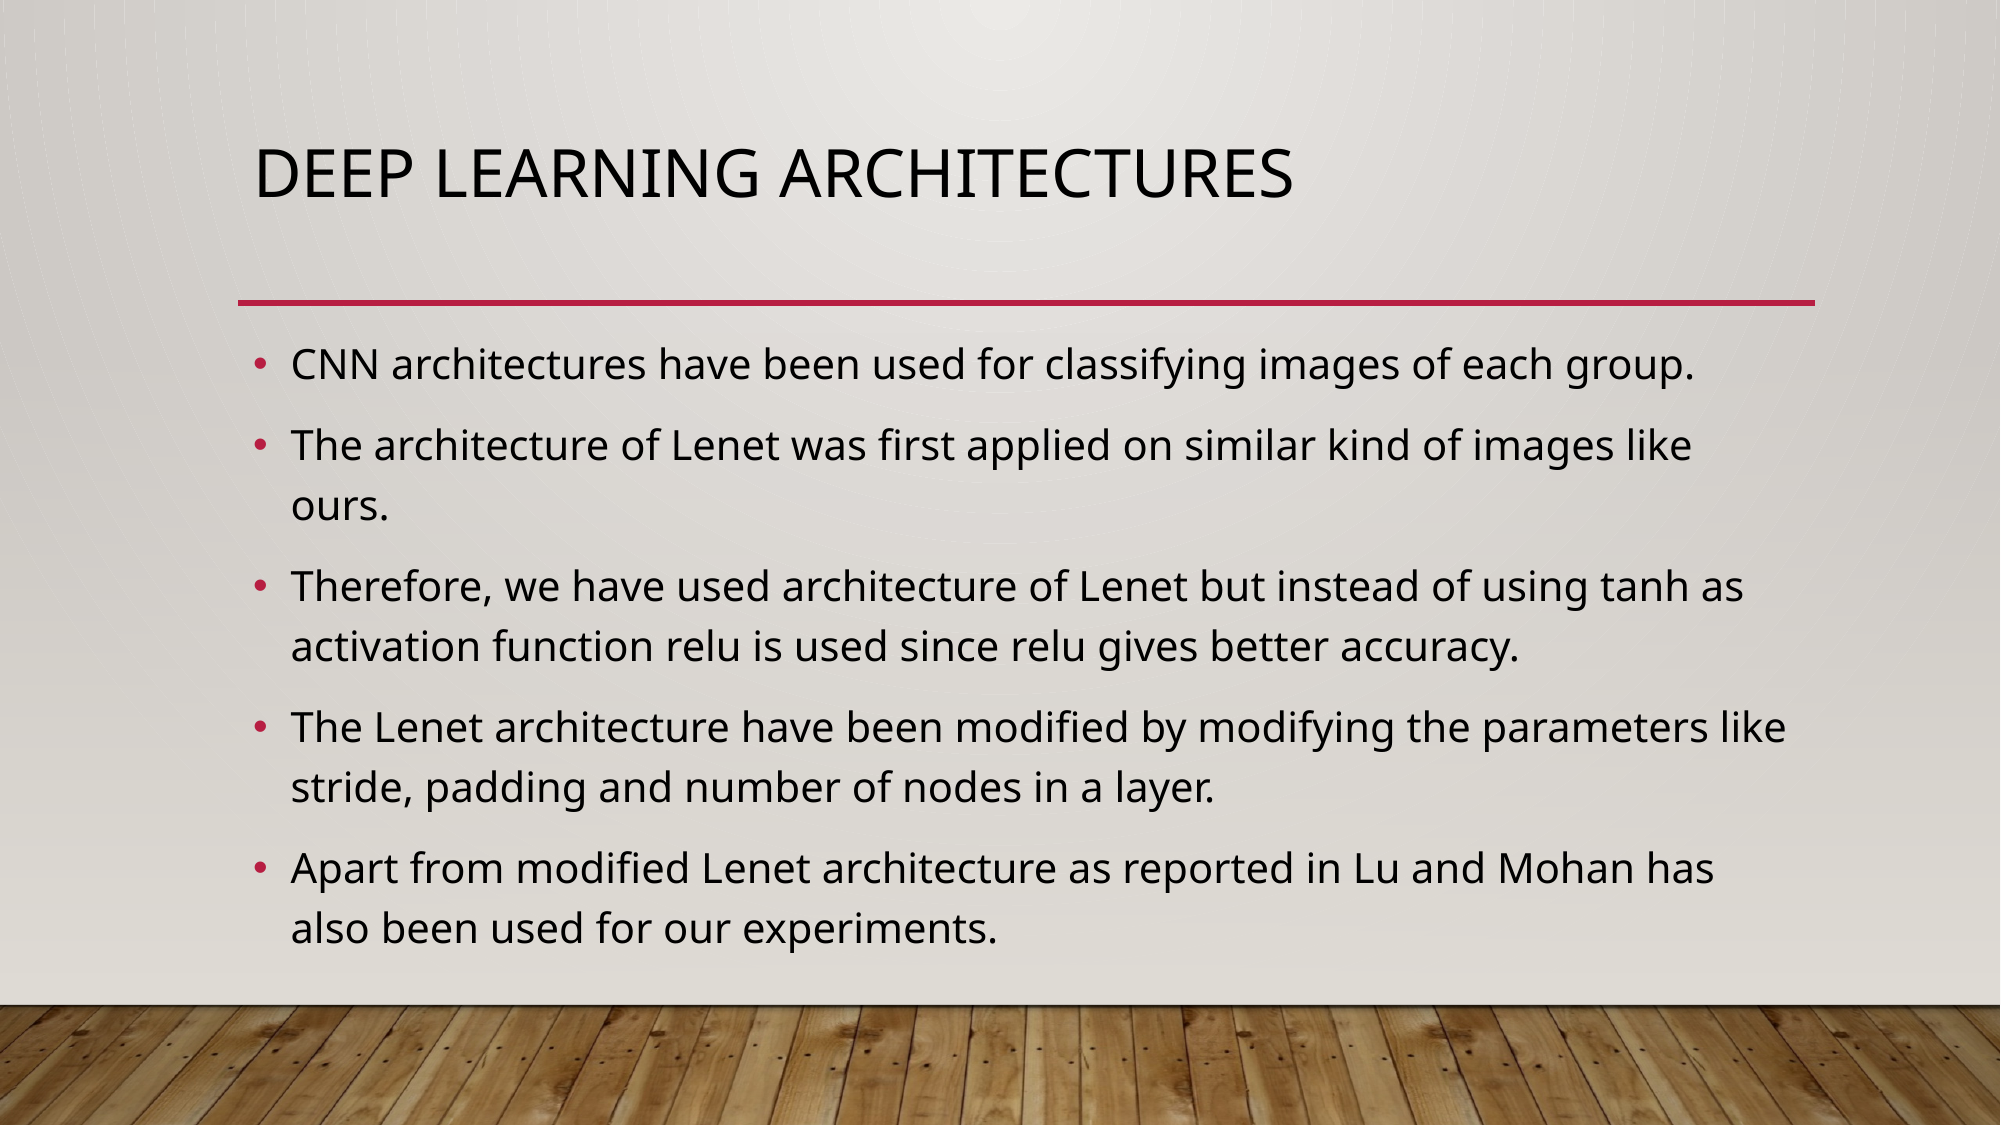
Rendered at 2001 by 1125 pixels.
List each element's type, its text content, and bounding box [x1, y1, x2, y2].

title Deep Learning Architectures [238, 131, 1814, 305]
list CNN architectures have been used for classifying images of each group. The architecture of Lenet was first applied on similar kind of images like ours. Therefore, we have used architecture of Lenet but instead of using tanh as activation function relu is used since relu gives better accuracy. The Lenet architecture have been modified by modifying the parameters like stride, padding and number of nodes in a layer. Apart from modified Lenet architecture as reported in Lu and Mohan has also been used for our experiments. [238, 320, 1814, 993]
picture [0, 1005, 2000, 1125]
